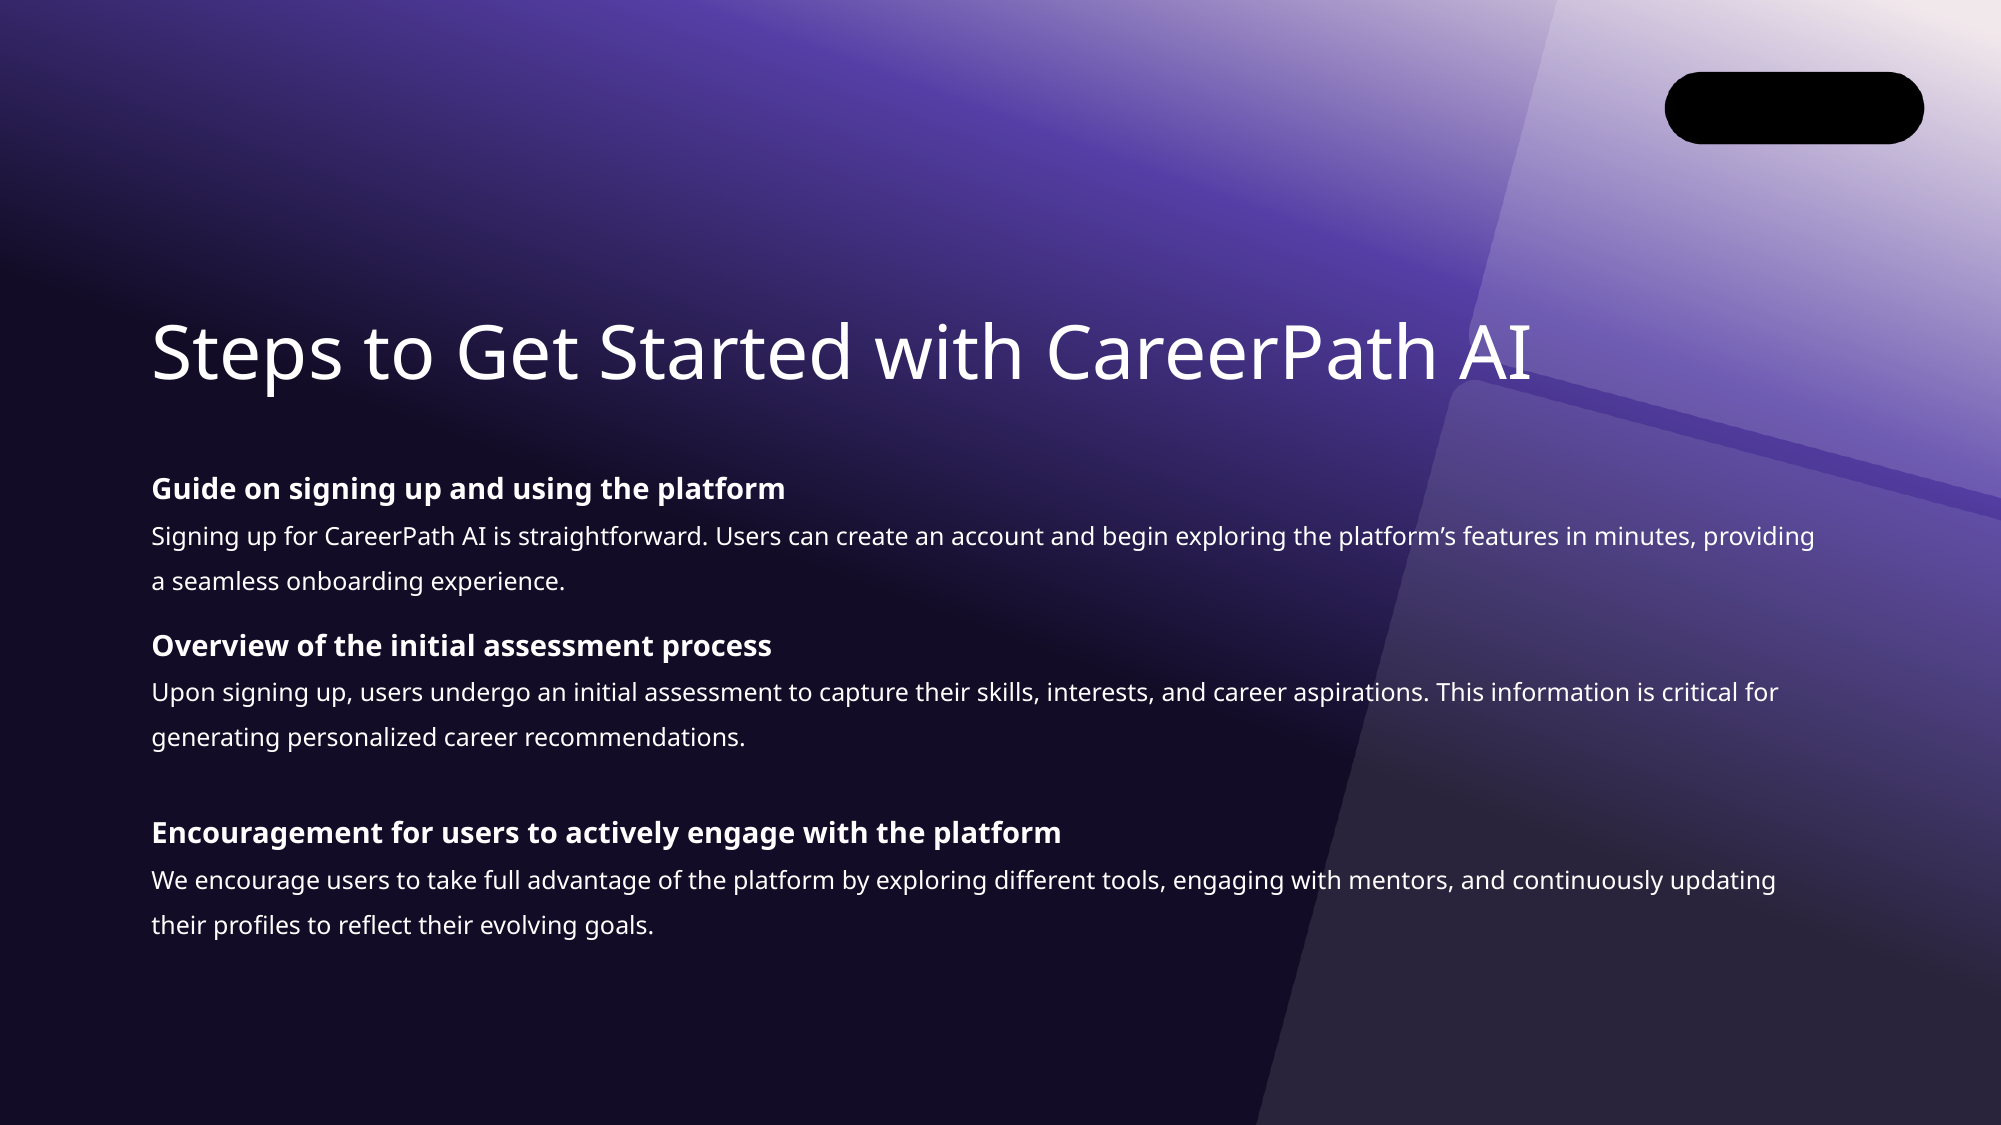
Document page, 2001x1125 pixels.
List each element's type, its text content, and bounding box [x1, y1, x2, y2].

text_box [0, 0, 2000, 1125]
text_box Steps to Get Started with CareerPath AI Guide on signing up and using the platform Signing up for CareerPath AI is straightforward. Users can create an account and begin exploring the platform’s features in minutes, providing a seamless onboarding experience. [151, 357, 1832, 596]
text_box Encouragement for users to actively engage with the platform We encourage users to take full advantage of the platform by exploring different tools, engaging with mentors, and continuously updating their profiles to reflect their evolving goals. [151, 808, 1792, 940]
text_box Overview of the initial assessment process Upon signing up, users undergo an initial assessment to capture their skills, interests, and career aspirations. This information is critical for generating personalized career recommendations. [151, 621, 1866, 752]
